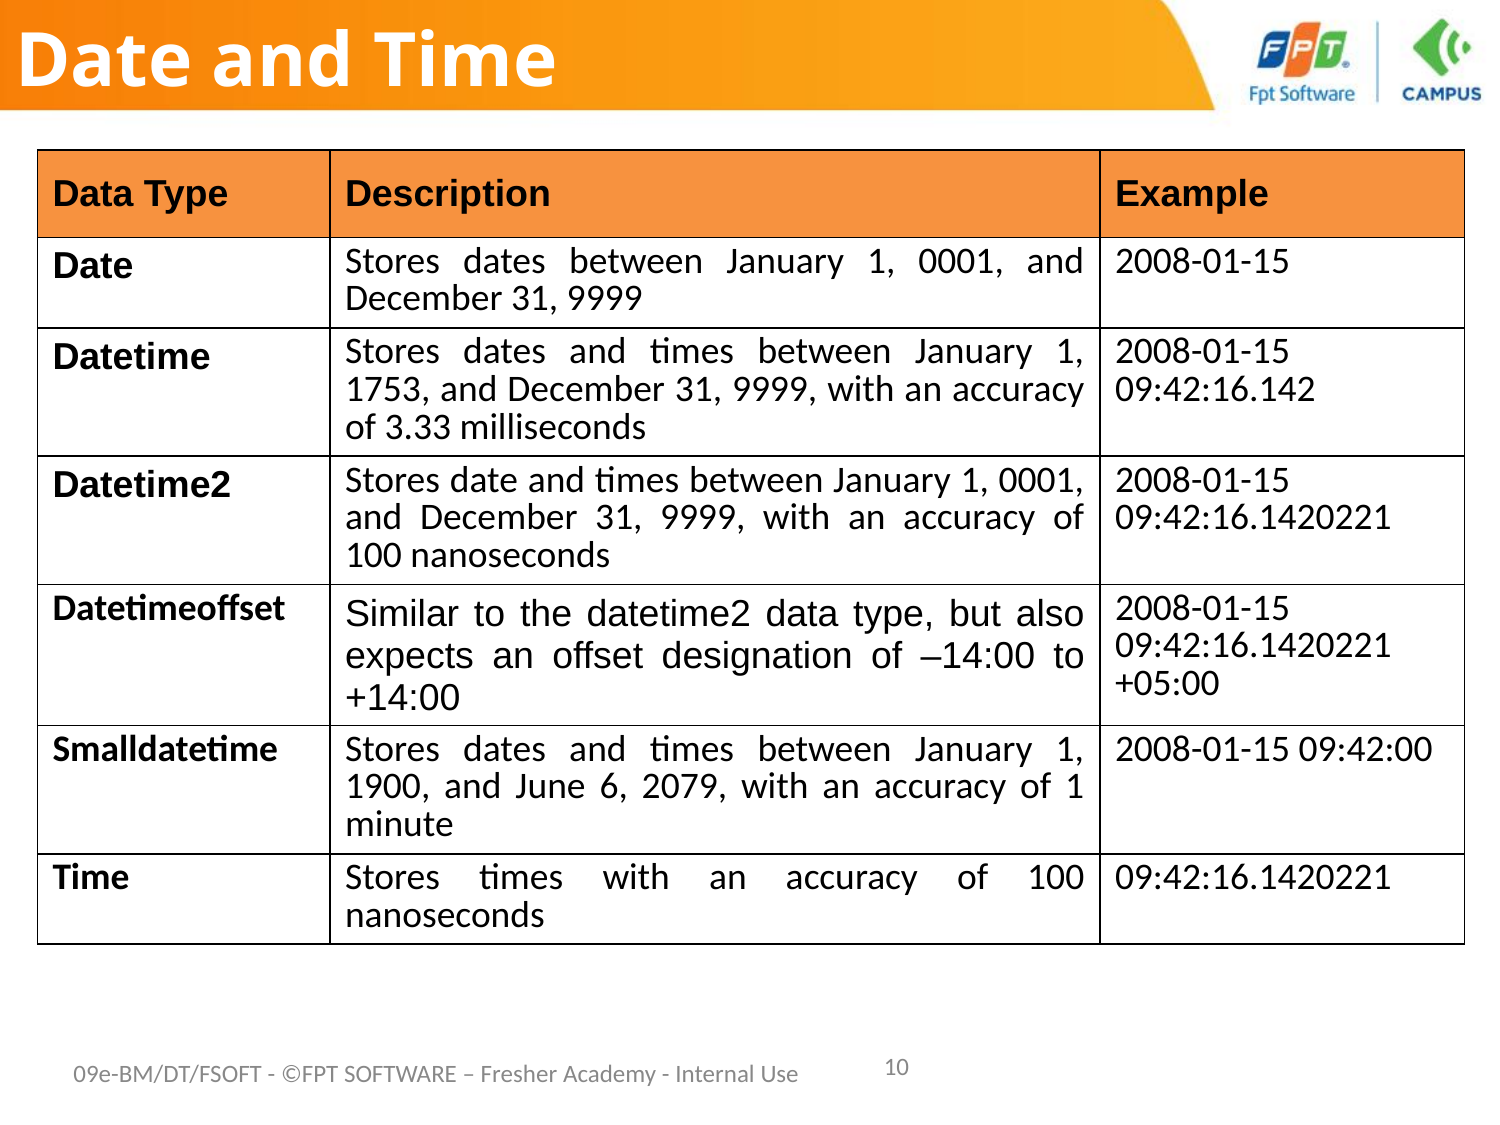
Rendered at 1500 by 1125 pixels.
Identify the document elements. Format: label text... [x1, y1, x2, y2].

table_cell Datetime [38, 329, 329, 455]
table_cell 2008-01-15 09:42:16.1420221 +05:00 [1101, 585, 1464, 725]
picture [0, 0, 1500, 1125]
table_cell 2008-01-15 09:42:16.1420221 [1101, 457, 1464, 584]
table_header Example [1101, 151, 1464, 237]
table_cell 09:42:16.1420221 [1101, 855, 1464, 943]
table_header Data Type [38, 151, 329, 237]
text_box Date and Time [0, 0, 1465, 113]
table_header Description [331, 151, 1099, 237]
table_cell Stores date and times between January 1, 0001, and December 31, 9999, with an accuracy of 100 nanoseconds [331, 457, 1099, 584]
table_cell 2008-01-15 [1101, 238, 1464, 327]
table_cell Stores dates and times between January 1, 1900, and June 6, 2079, with an accuracy of 1 minute [331, 726, 1099, 853]
footer 09e-BM/DT/FSOFT - ©FPT SOFTWARE – Fresher Academy - Internal Use [31, 1042, 843, 1103]
table_cell Datetime2 [38, 457, 329, 584]
table_cell Datetimeoffset [38, 585, 329, 725]
table_cell Similar to the datetime2 data type, but also expects an offset designation of –14:00 to +14:00 [331, 585, 1099, 725]
table_cell Stores dates and times between January 1, 1753, and December 31, 9999, with an accuracy of 3.33 milliseconds [331, 329, 1099, 455]
table_cell Time [38, 855, 329, 943]
table_cell Date [38, 238, 329, 327]
table_cell Stores times with an accuracy of 100 nanoseconds [331, 855, 1099, 943]
table_cell Smalldatetime [38, 726, 329, 853]
table_cell 2008-01-15 09:42:16.142 [1101, 329, 1464, 455]
table_cell 2008-01-15 09:42:00 [1101, 726, 1464, 853]
table_cell Stores dates between January 1, 0001, and December 31, 9999 [331, 238, 1099, 327]
slide_number ‹#› [843, 1042, 925, 1093]
